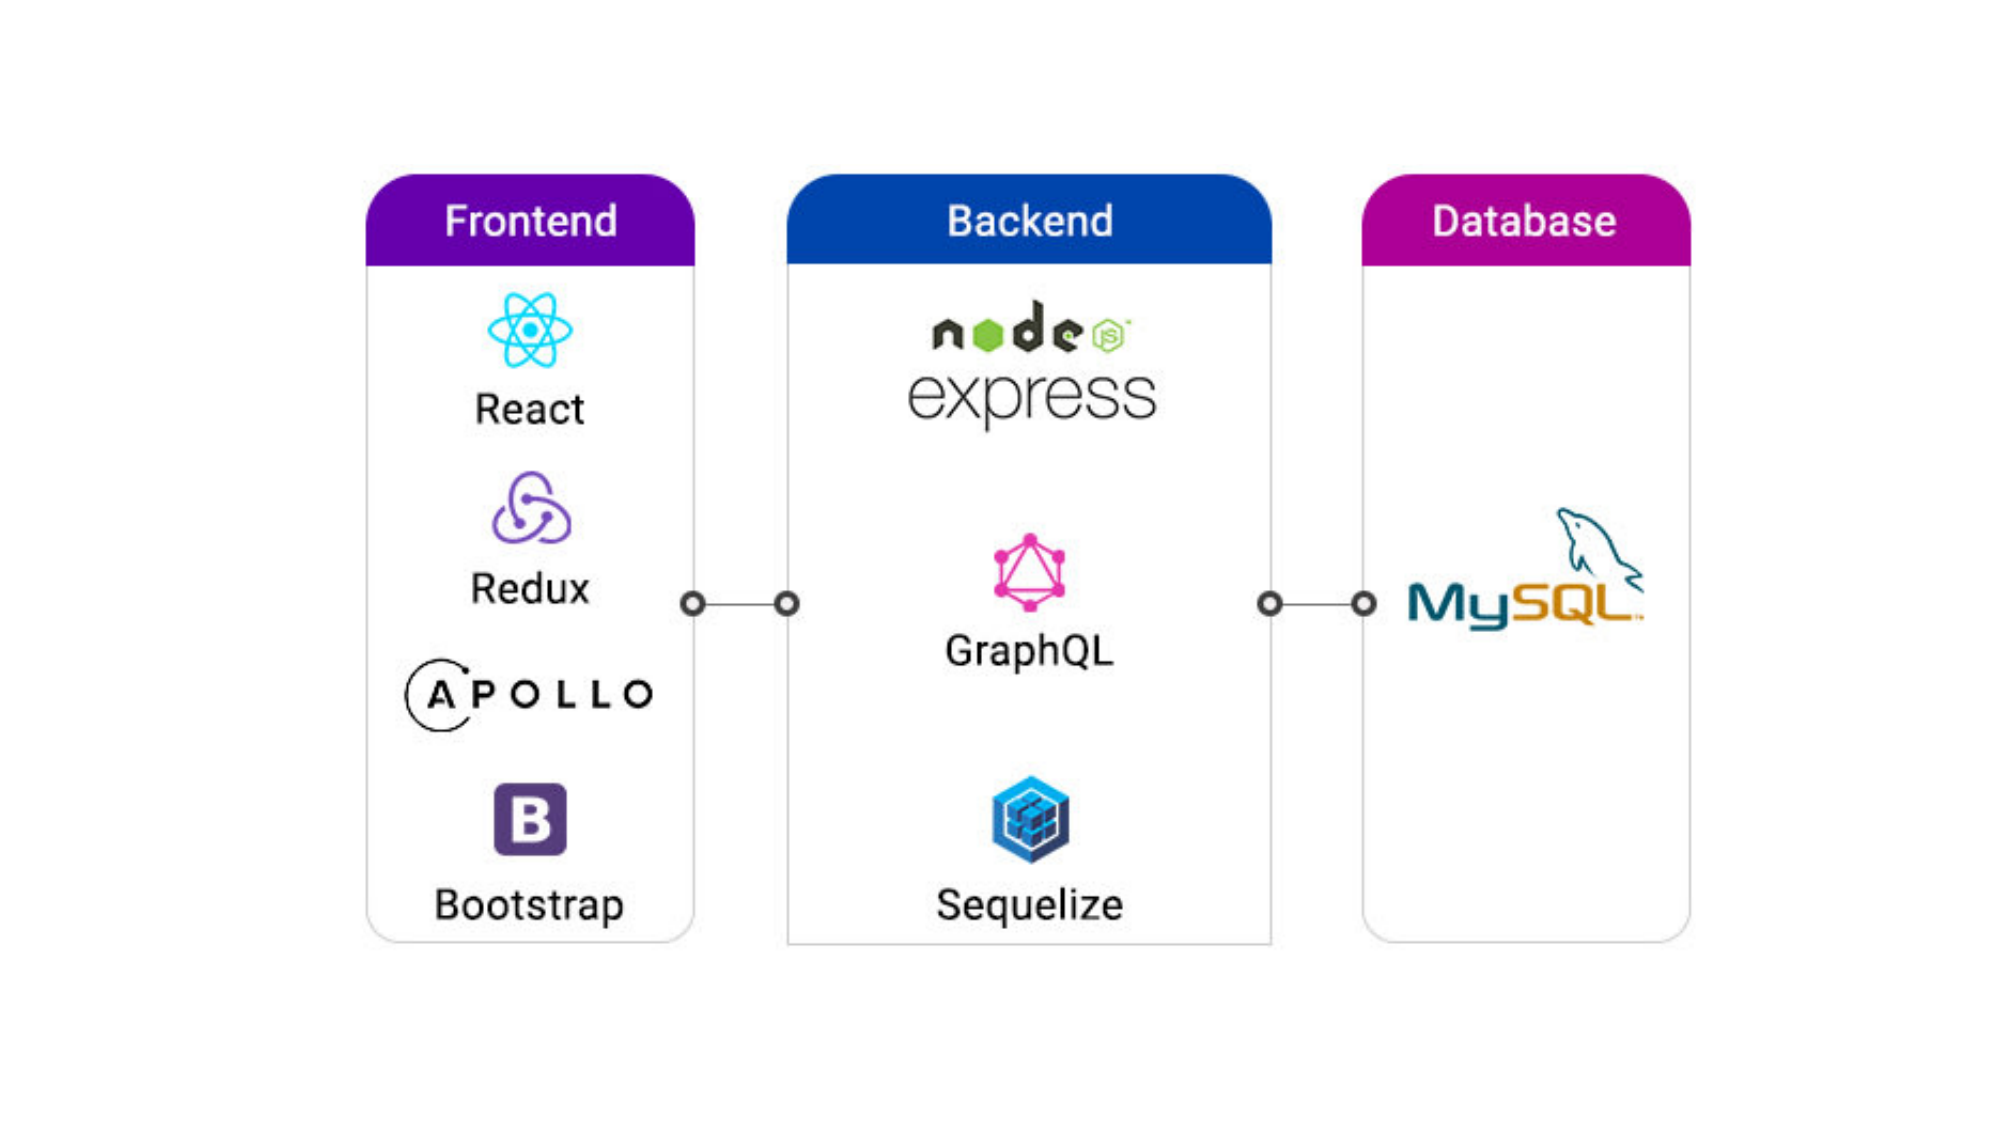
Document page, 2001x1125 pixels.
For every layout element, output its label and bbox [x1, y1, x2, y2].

picture [345, 164, 1713, 961]
